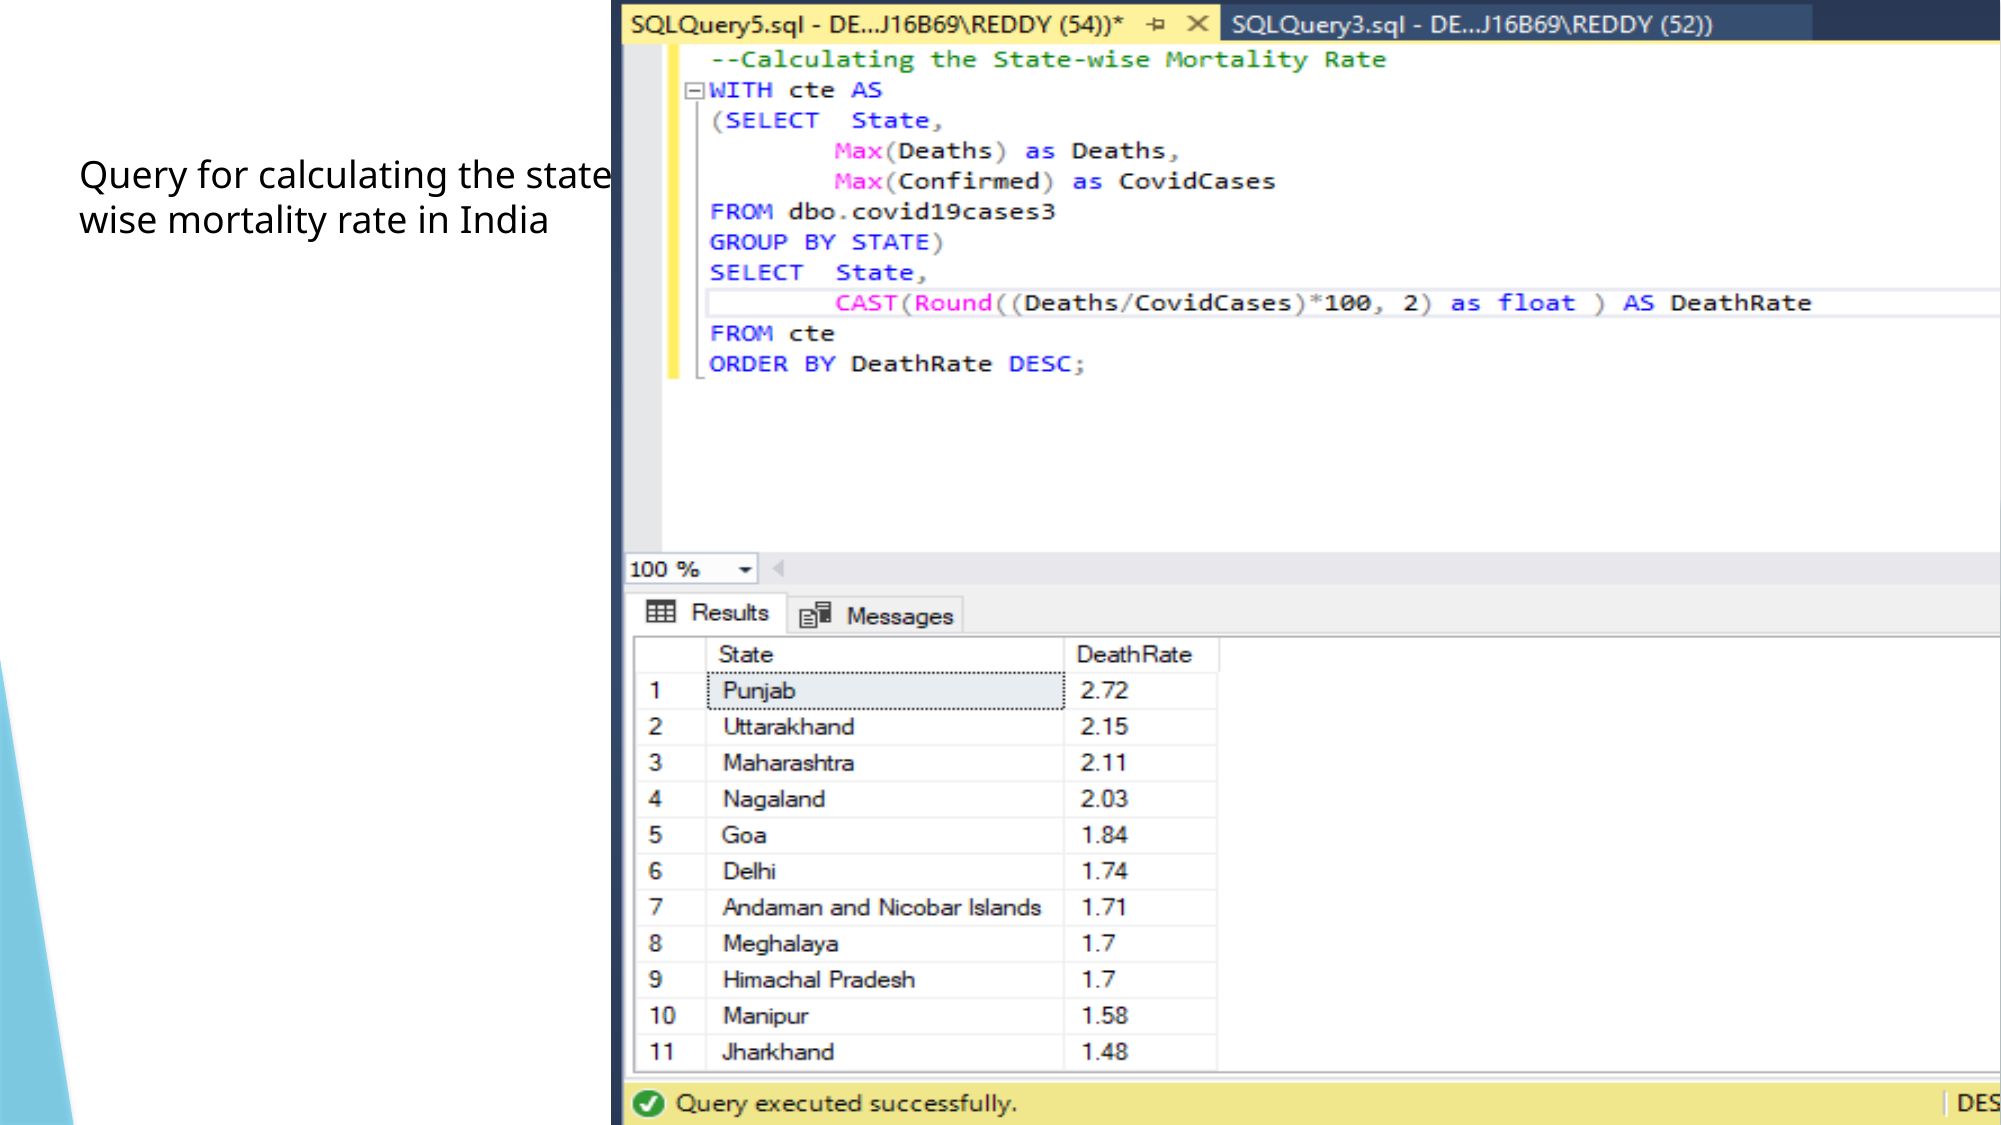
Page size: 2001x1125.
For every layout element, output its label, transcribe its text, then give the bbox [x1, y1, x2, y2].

picture [610, 0, 2000, 1125]
text_box Query for calculating the state wise mortality rate in India [64, 143, 605, 249]
